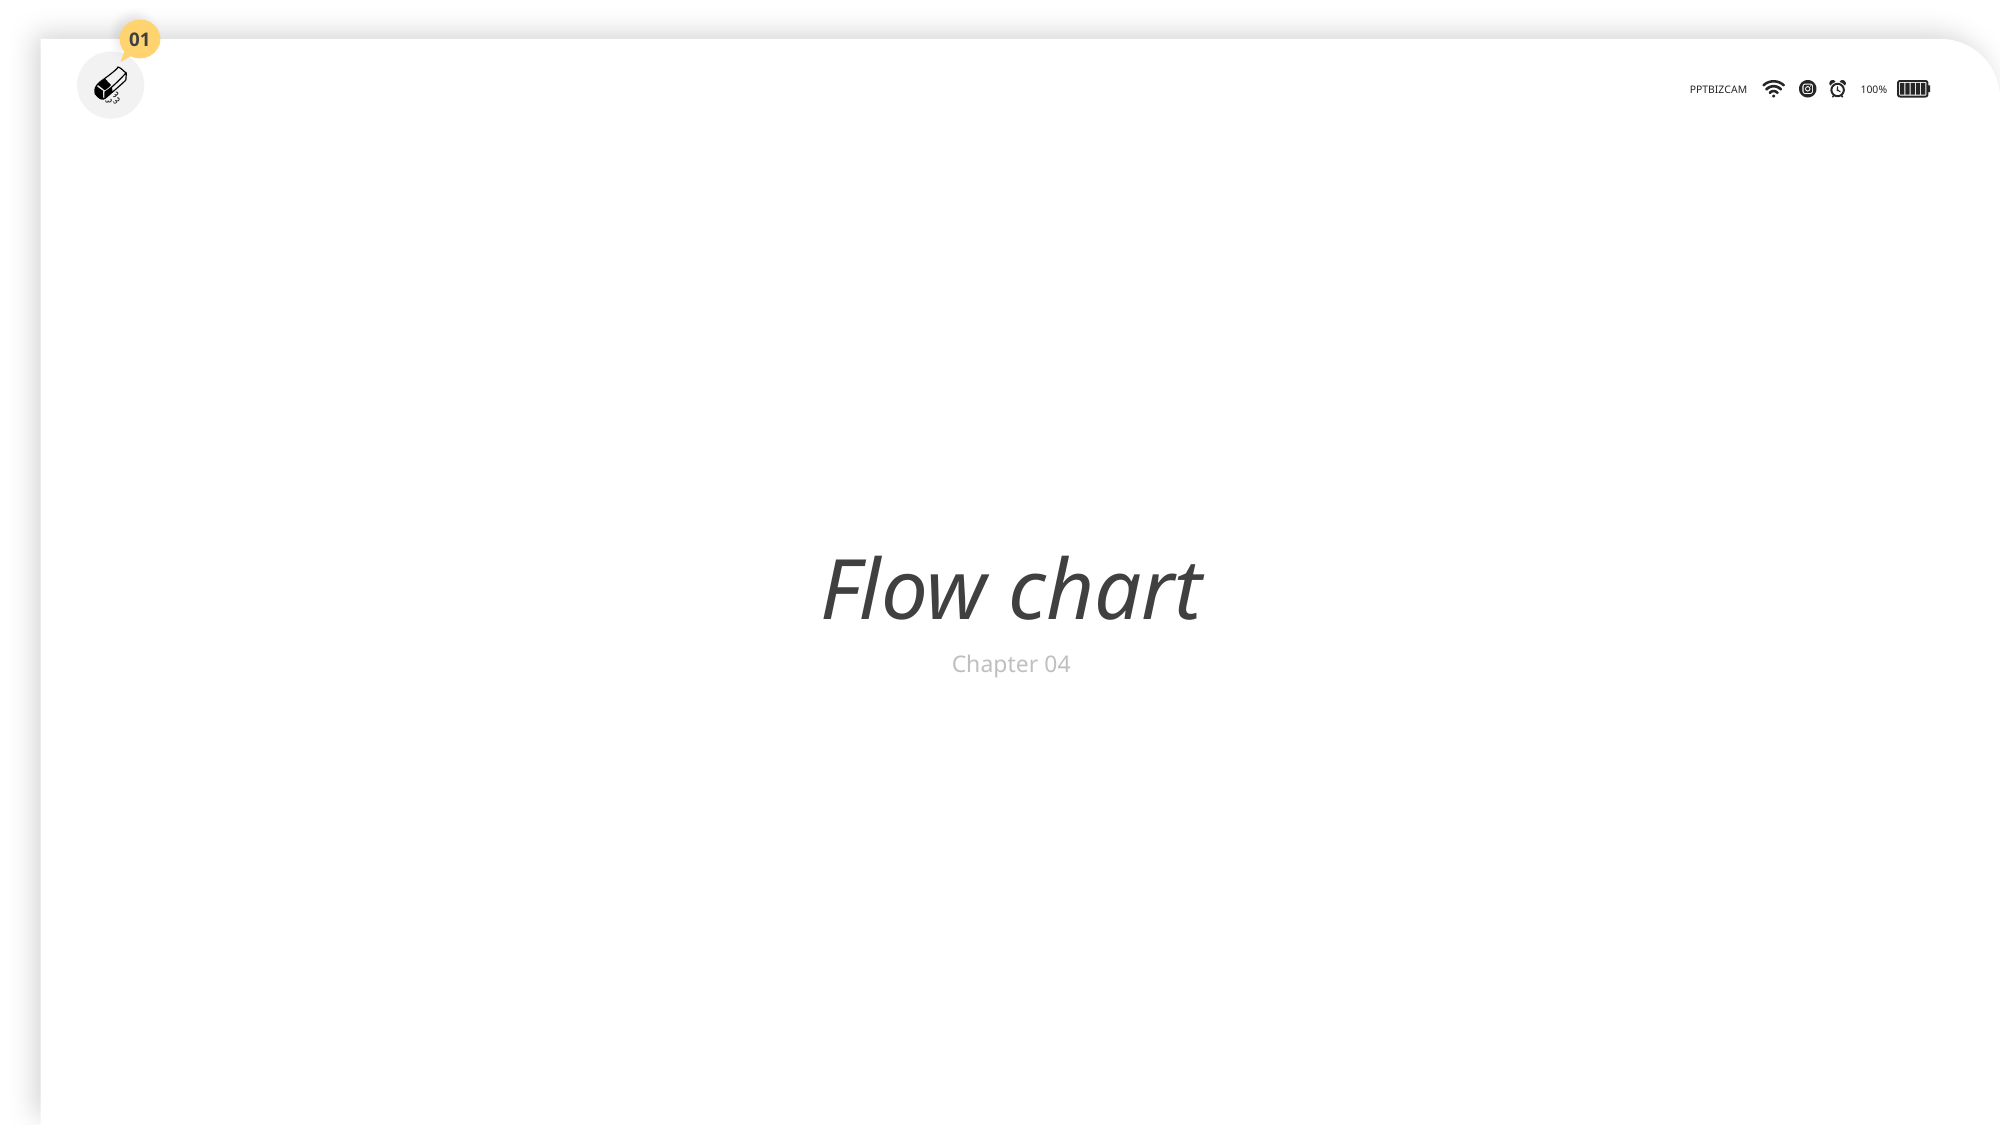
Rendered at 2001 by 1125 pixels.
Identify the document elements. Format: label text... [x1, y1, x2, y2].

text_box Flow chart Chapter 04 [39, 37, 2000, 1125]
text_box 01 [118, 18, 162, 59]
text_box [1675, 75, 1931, 104]
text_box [77, 51, 145, 119]
